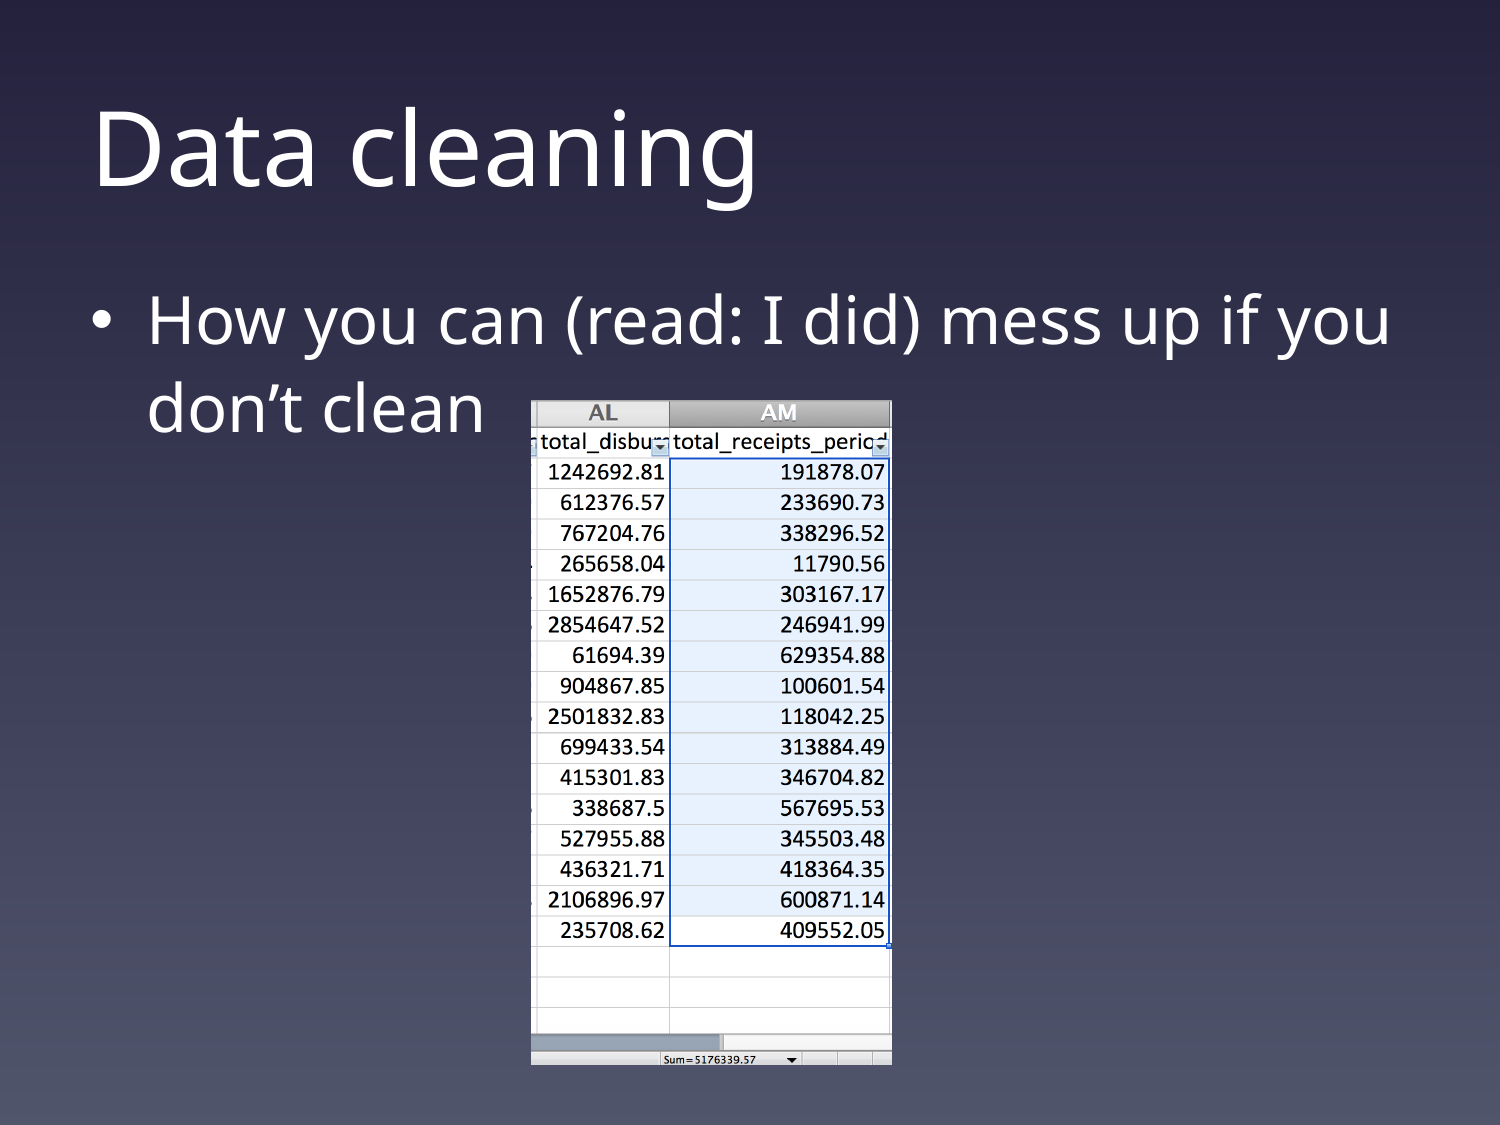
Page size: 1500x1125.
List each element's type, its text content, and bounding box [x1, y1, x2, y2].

list How you can (read: I did) mess up if you don’t clean [75, 262, 1425, 1005]
picture [531, 400, 892, 1065]
title Data cleaning [75, 75, 1425, 262]
